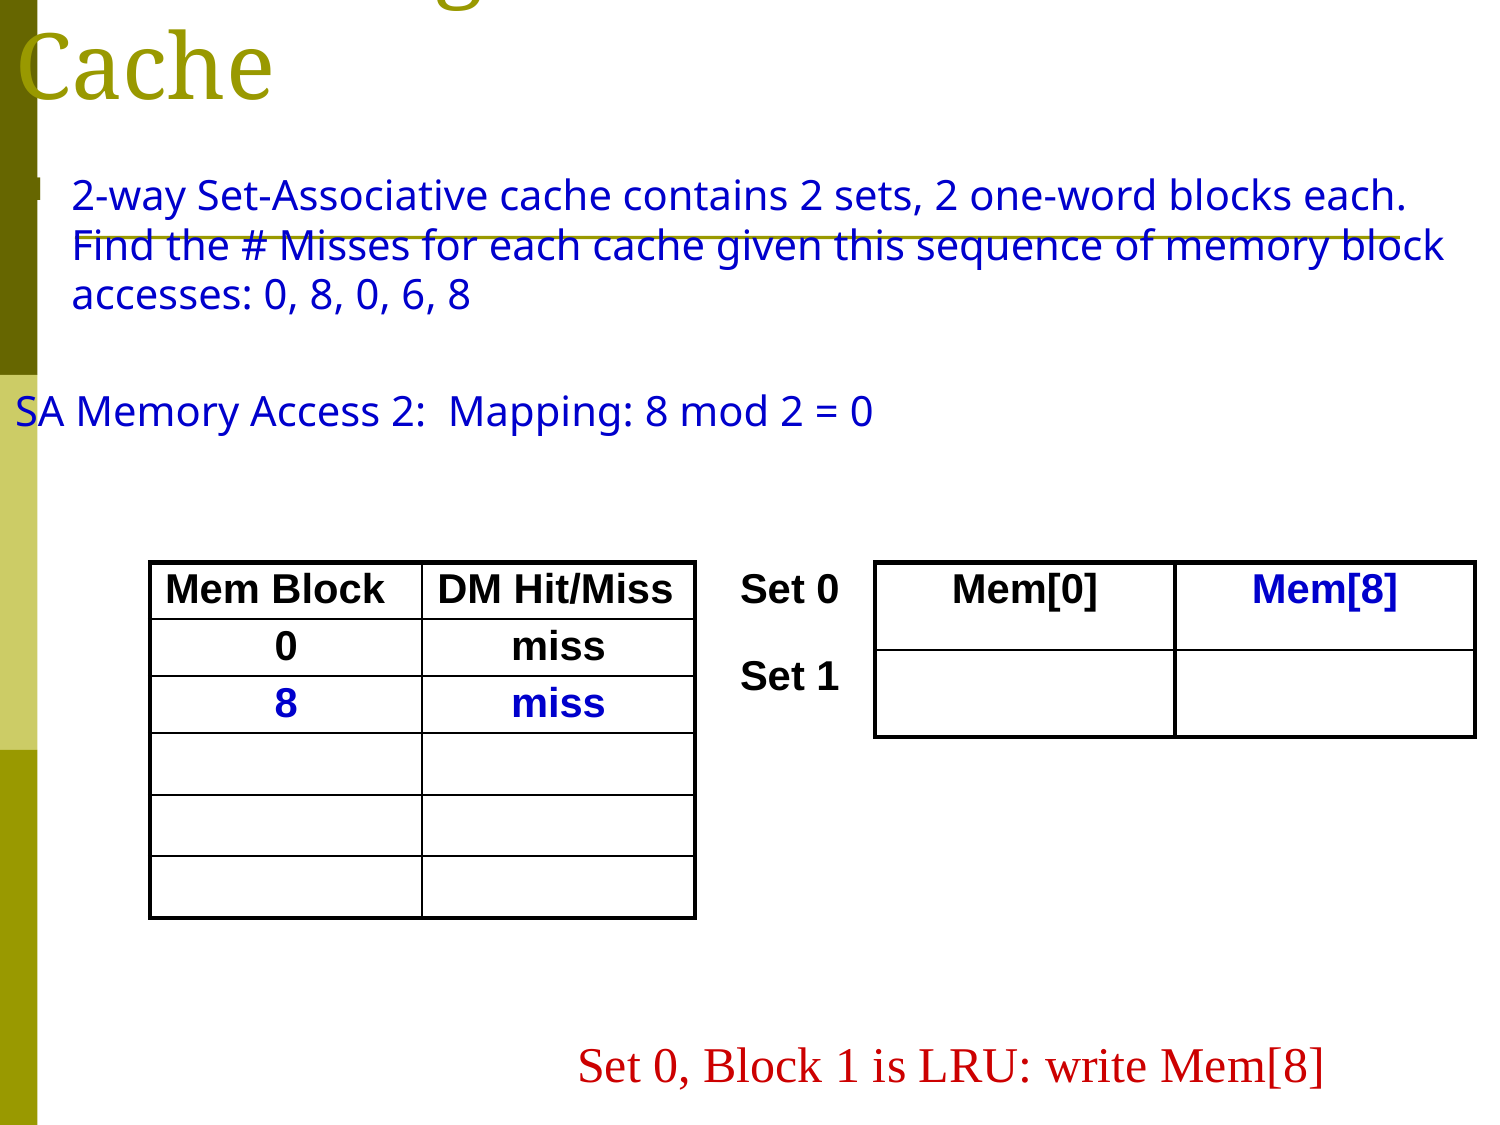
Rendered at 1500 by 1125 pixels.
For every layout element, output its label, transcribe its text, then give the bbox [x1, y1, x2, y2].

table_header Mem Block [152, 565, 421, 618]
table_cell [152, 796, 421, 855]
table_header Mem[0] [877, 565, 1173, 649]
table_header Mem[8] [1177, 565, 1473, 649]
table_cell [152, 857, 421, 916]
title Accessing A Set-Associative Cache [0, 24, 1500, 125]
table_header Set 0 [725, 563, 873, 650]
table_cell miss [423, 677, 693, 732]
table_cell [423, 796, 693, 855]
table_cell [423, 734, 693, 794]
list 2-way Set-Associative cache contains 2 sets, 2 one-word blocks each. Find the # Misses for each cache given this sequence of memory block accesses: 0, 8, 0, 6, 8 SA Memory Access 2: Mapping: 8 mod 2 = 0 [0, 149, 1500, 563]
table_cell [877, 651, 1173, 735]
table_cell [423, 857, 693, 916]
table_cell Set 1 [725, 650, 873, 737]
text_box Set 0, Block 1 is LRU: write Mem[8] [562, 1024, 1438, 1100]
table_cell miss [423, 620, 693, 675]
table_cell [152, 734, 421, 794]
table_header DM Hit/Miss [423, 565, 693, 618]
table_cell 0 [152, 620, 421, 675]
table_cell 8 [152, 677, 421, 732]
table_cell [1177, 651, 1473, 735]
